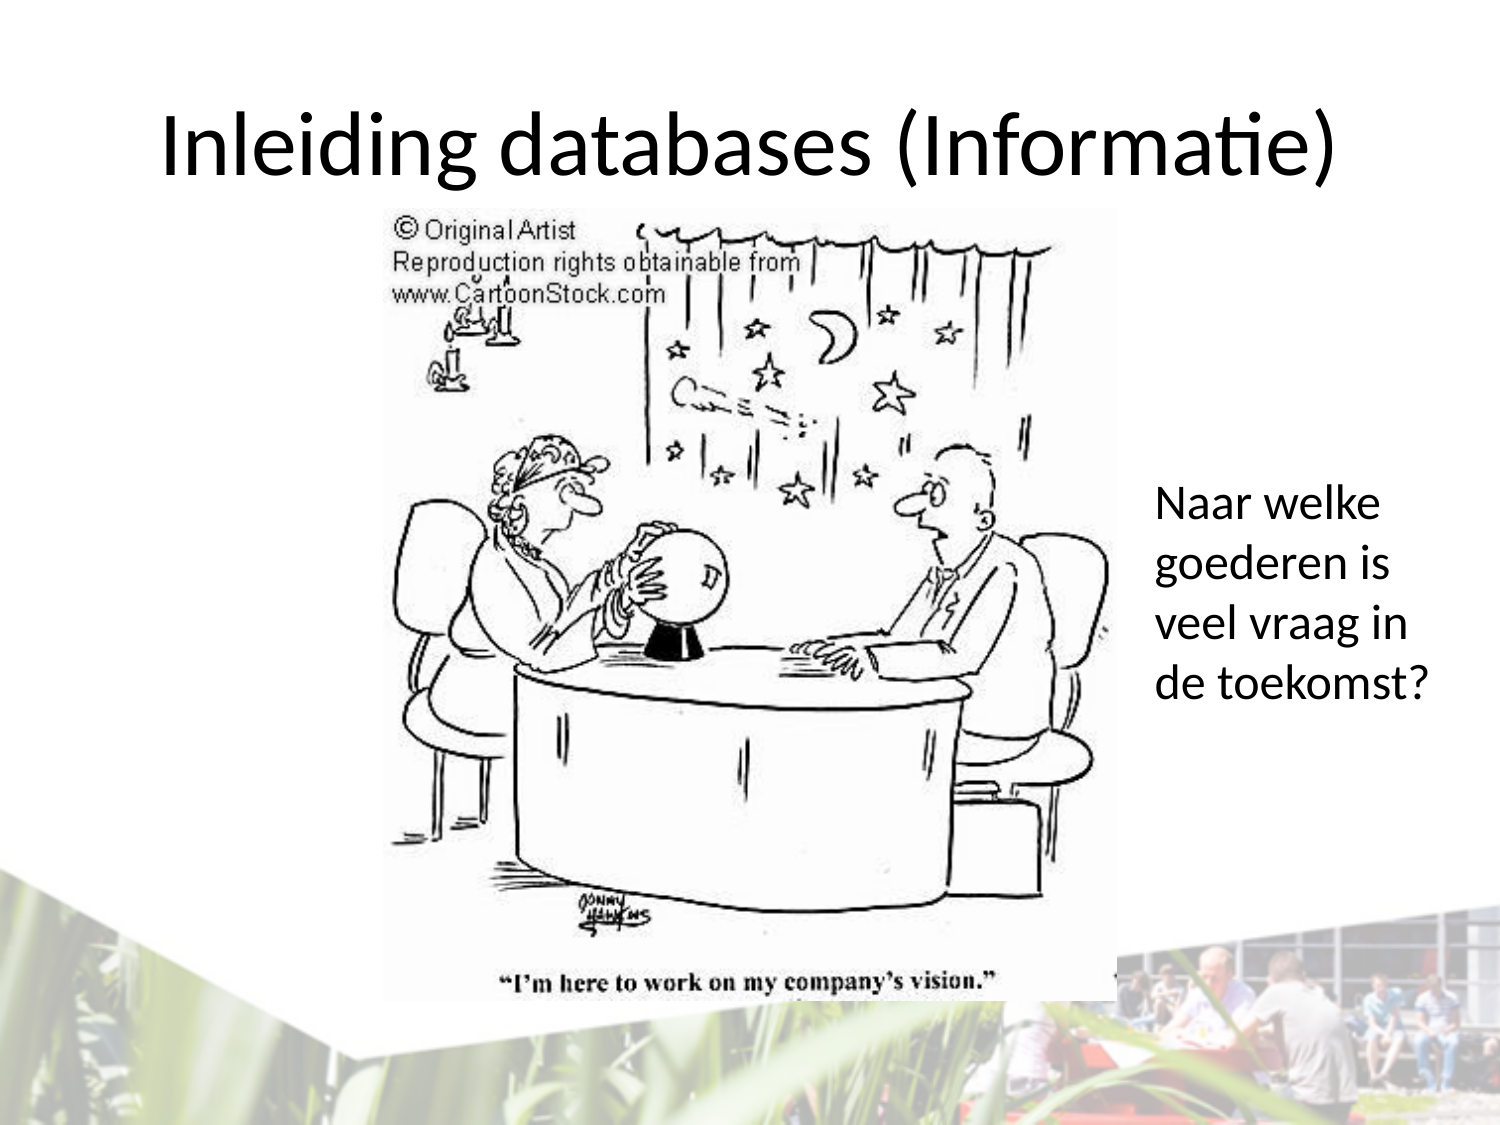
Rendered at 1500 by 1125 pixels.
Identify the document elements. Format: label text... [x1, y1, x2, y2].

title Inleiding databases (Informatie) [75, 45, 1425, 233]
picture [383, 207, 1117, 1001]
text_box Naar welke goederen is veel vraag in de toekomst? [1139, 461, 1447, 717]
